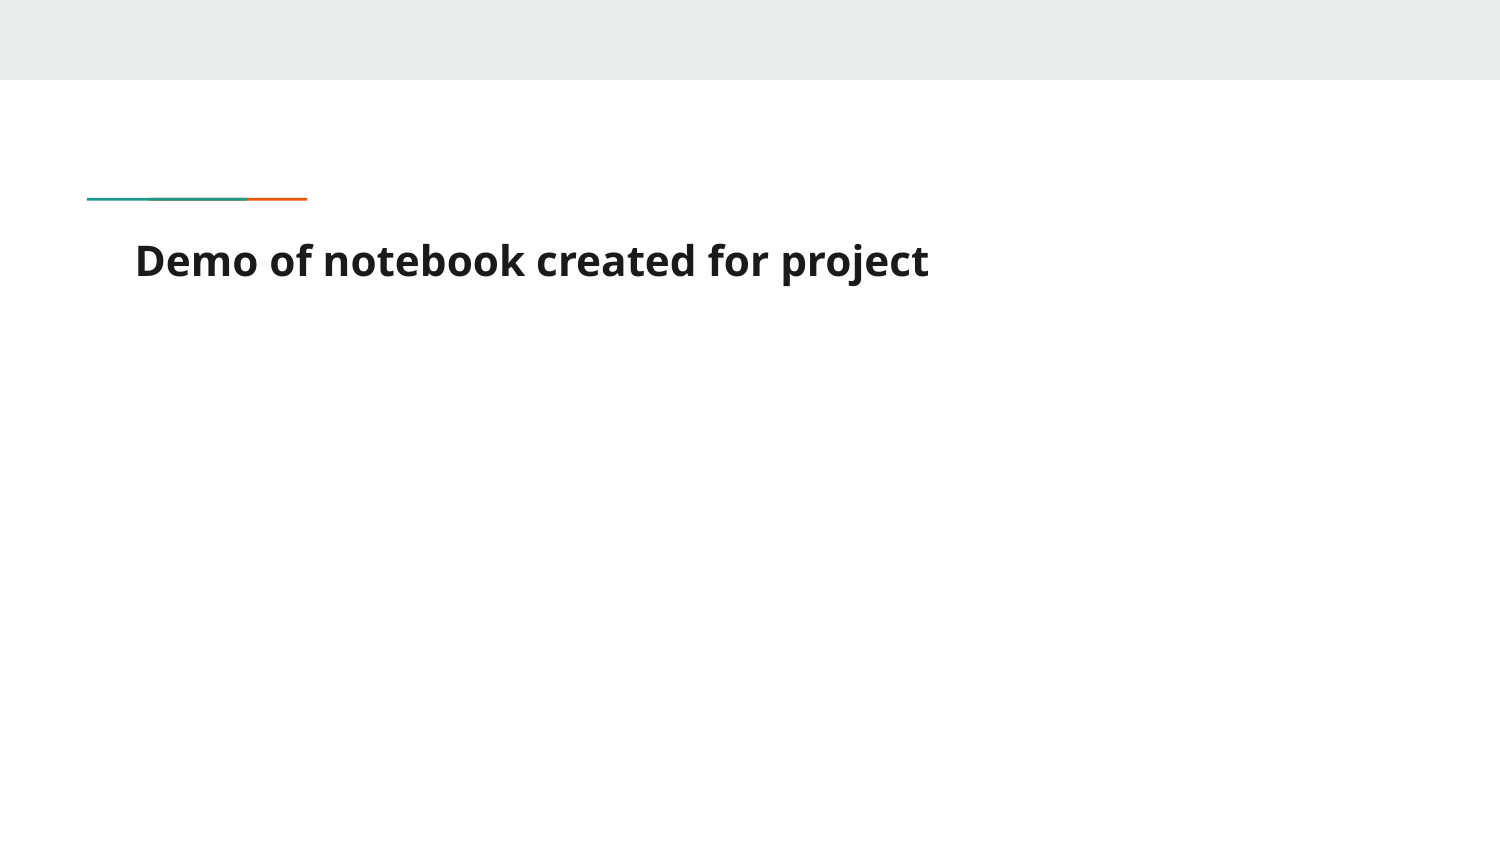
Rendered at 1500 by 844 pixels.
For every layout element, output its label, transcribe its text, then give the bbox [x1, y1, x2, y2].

title Demo of notebook created for project [119, 216, 1381, 305]
